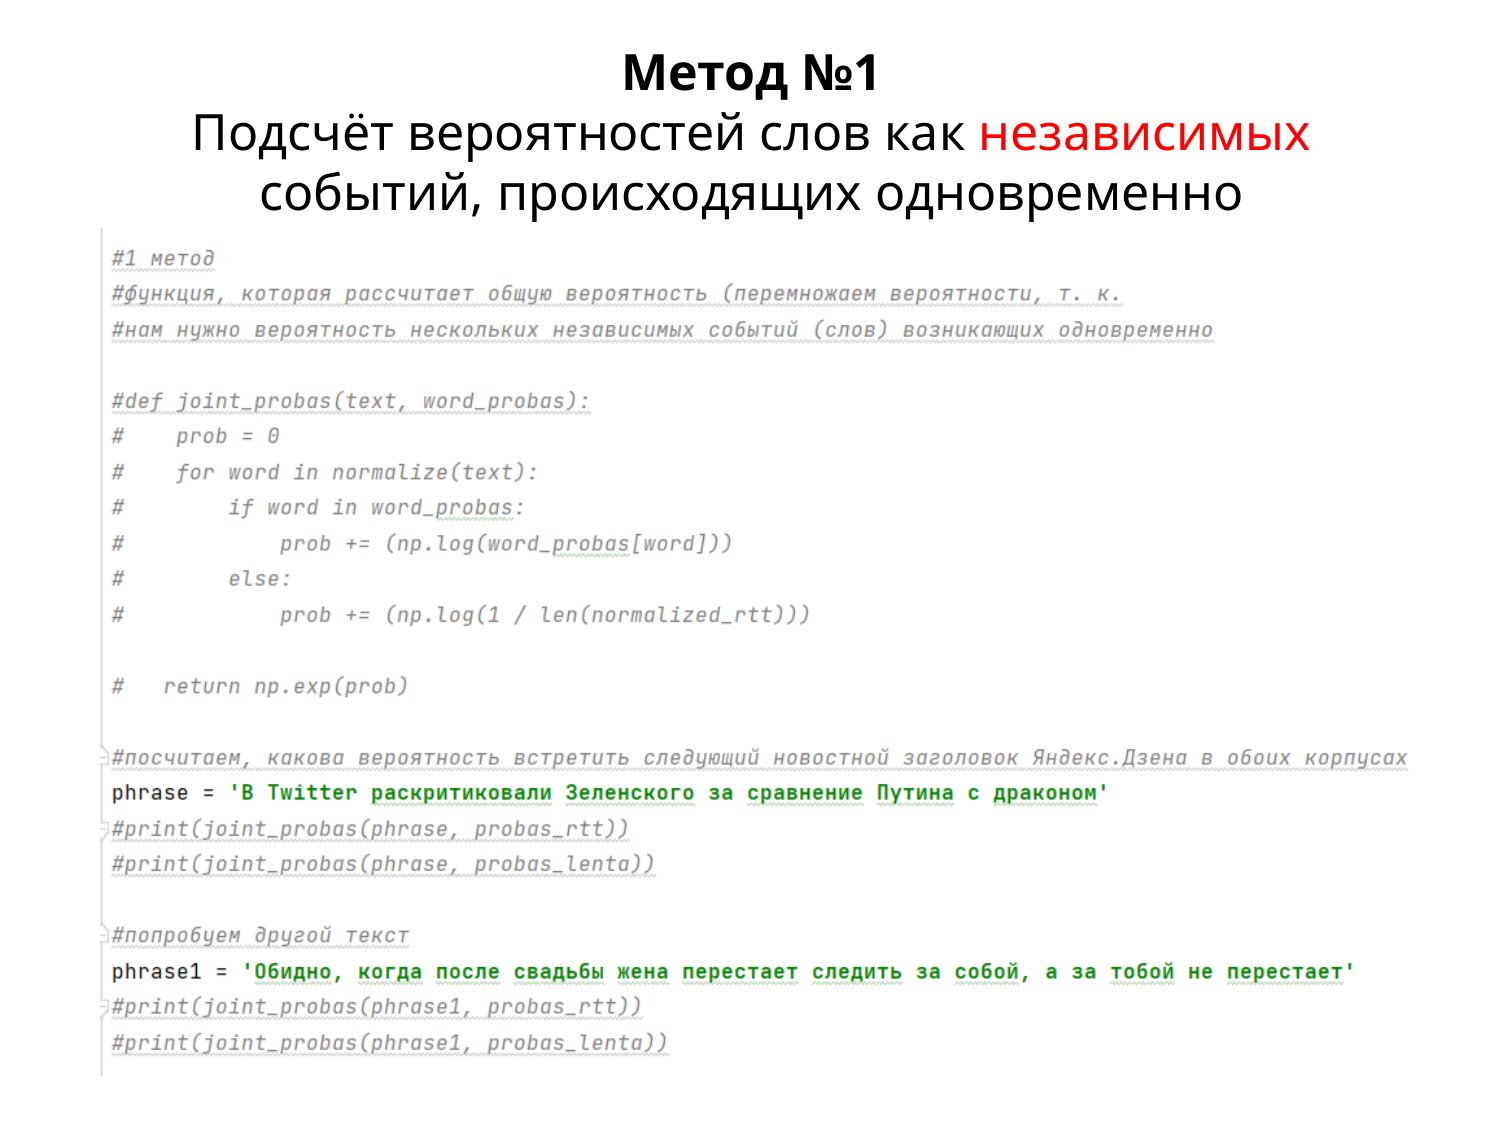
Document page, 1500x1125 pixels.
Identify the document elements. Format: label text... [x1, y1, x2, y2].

title Метод №1 Подсчёт вероятностей слов как независимых событий, происходящих одновременно [76, 66, 1427, 254]
picture [100, 228, 1424, 1076]
